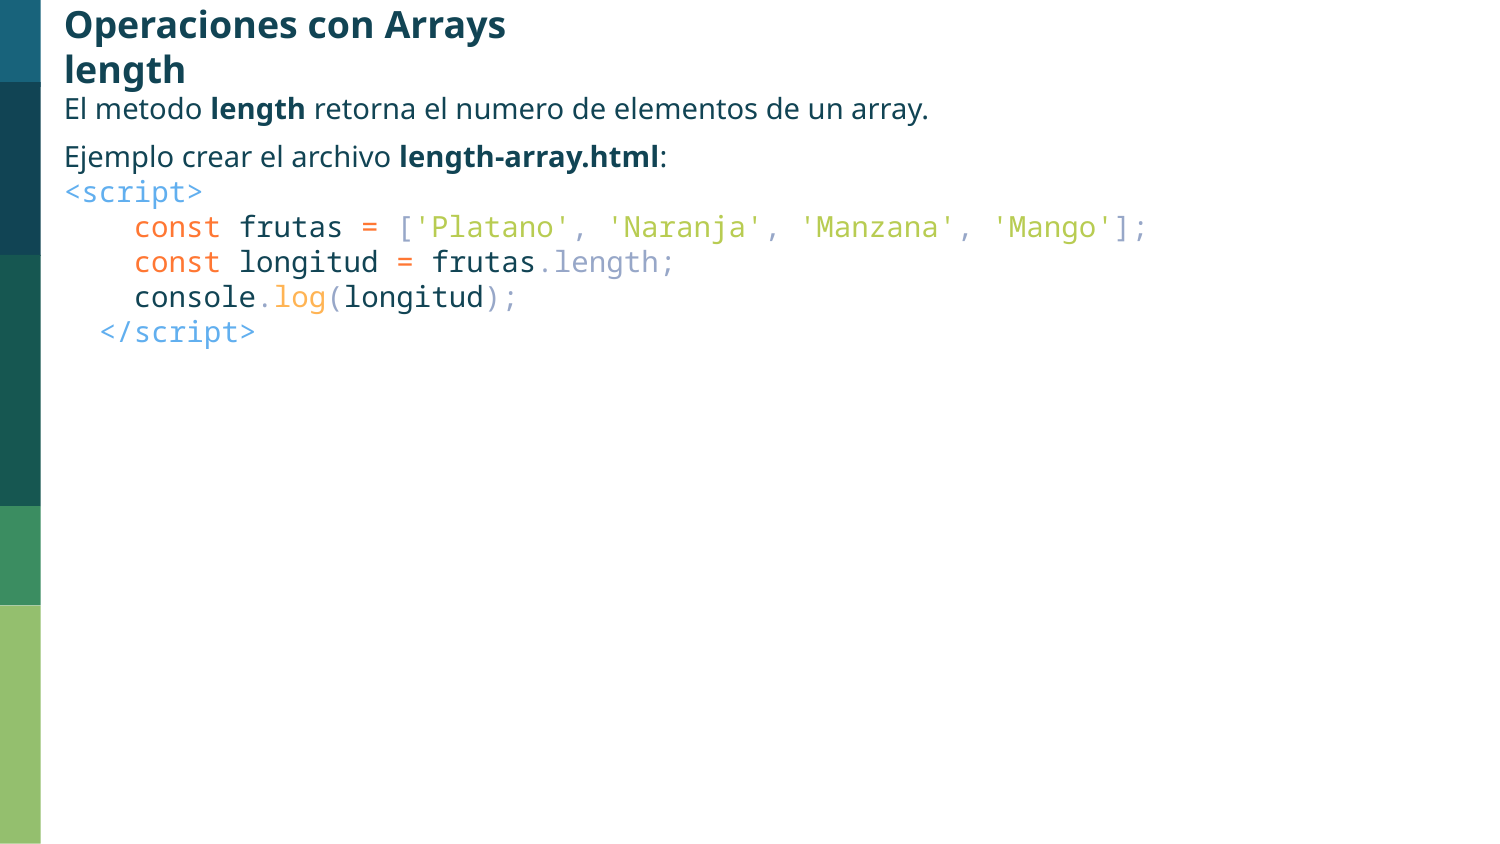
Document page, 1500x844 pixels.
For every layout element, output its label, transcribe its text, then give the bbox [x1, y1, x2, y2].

text_box Operaciones con Arrays length [48, 0, 1131, 94]
text_box El metodo length retorna el numero de elementos de un array. Ejemplo crear el archivo length-array.html: <script> const frutas = ['Platano', 'Naranja', 'Manzana', 'Mango']; const longitud = frutas.length; console.log(longitud); </script> [48, 75, 1480, 815]
